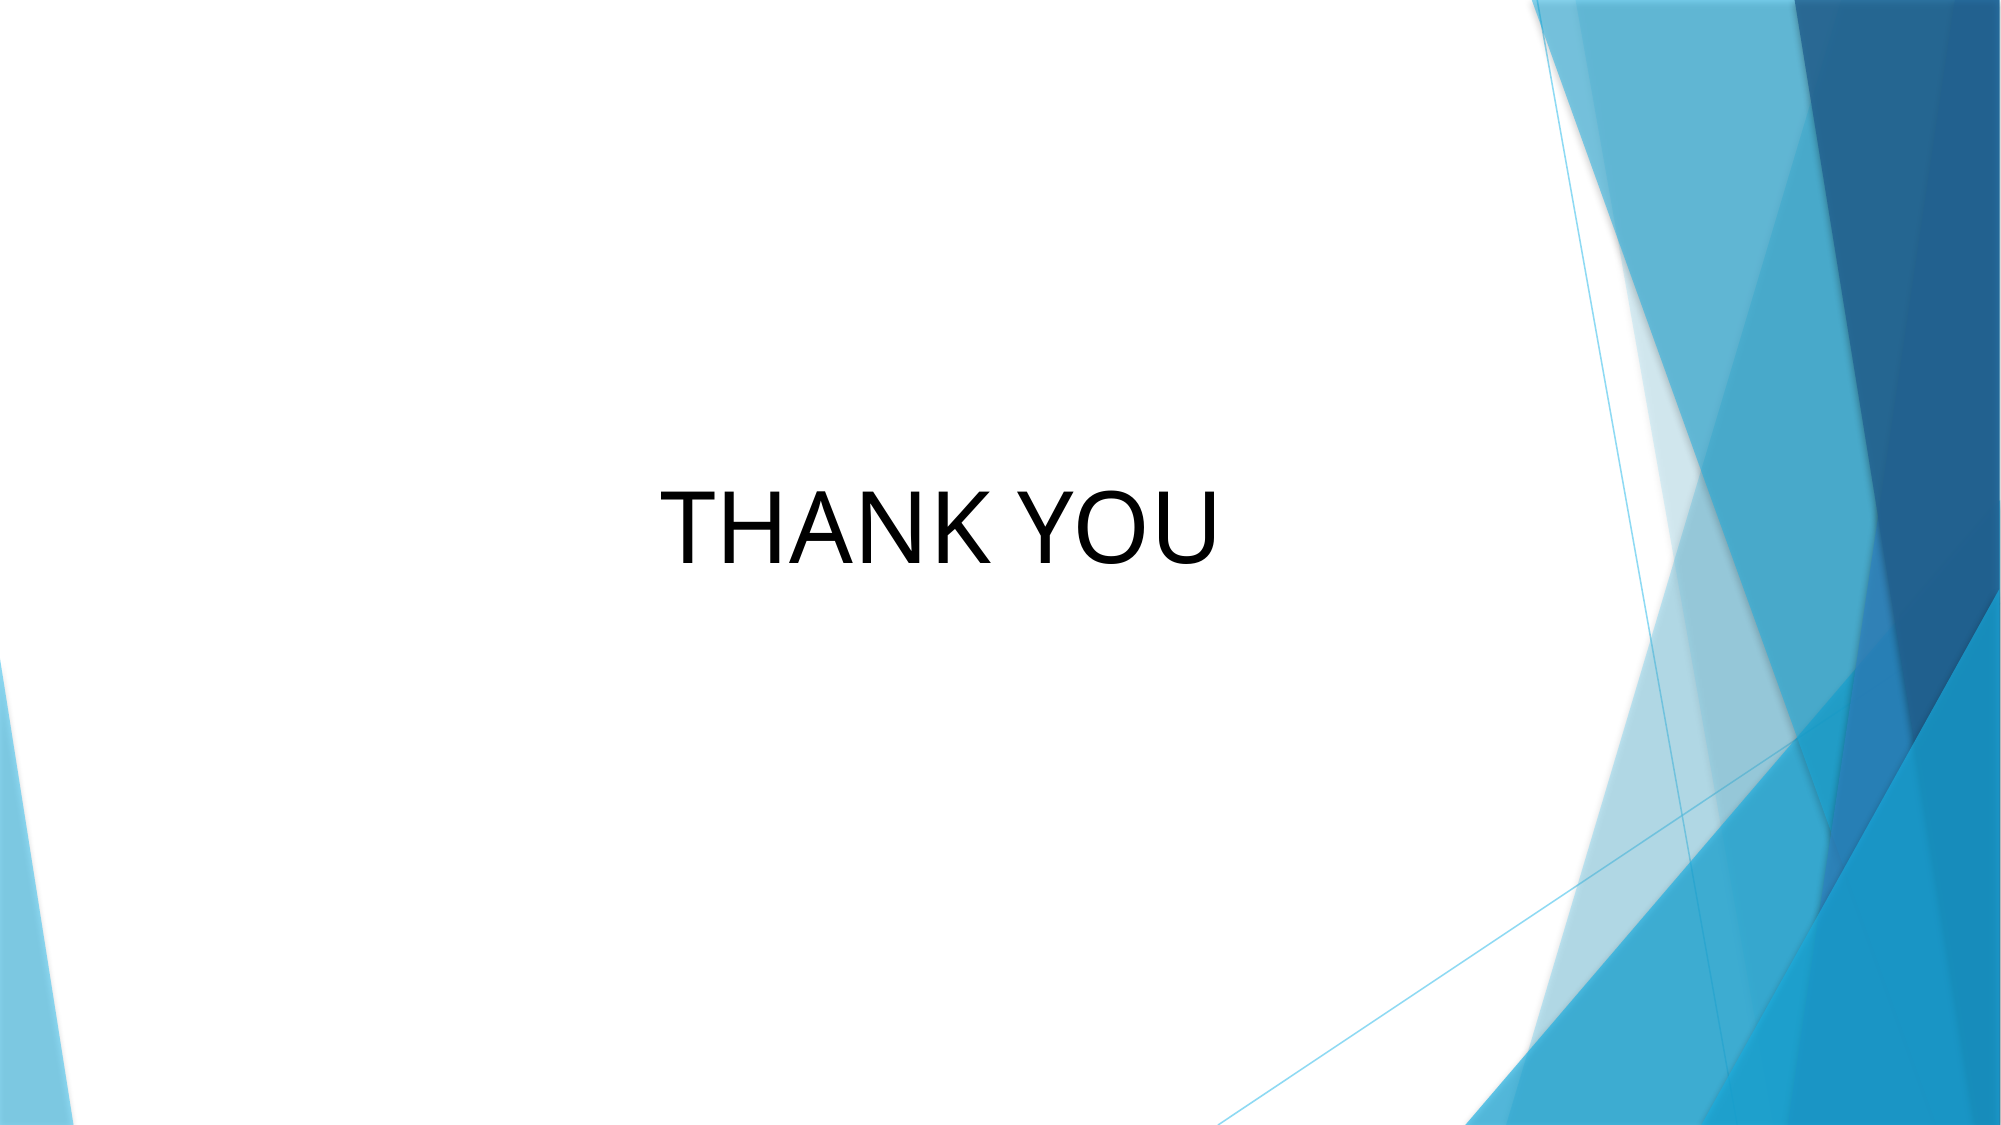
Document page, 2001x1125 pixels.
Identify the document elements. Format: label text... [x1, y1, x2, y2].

list THANK YOU [236, 455, 1647, 598]
